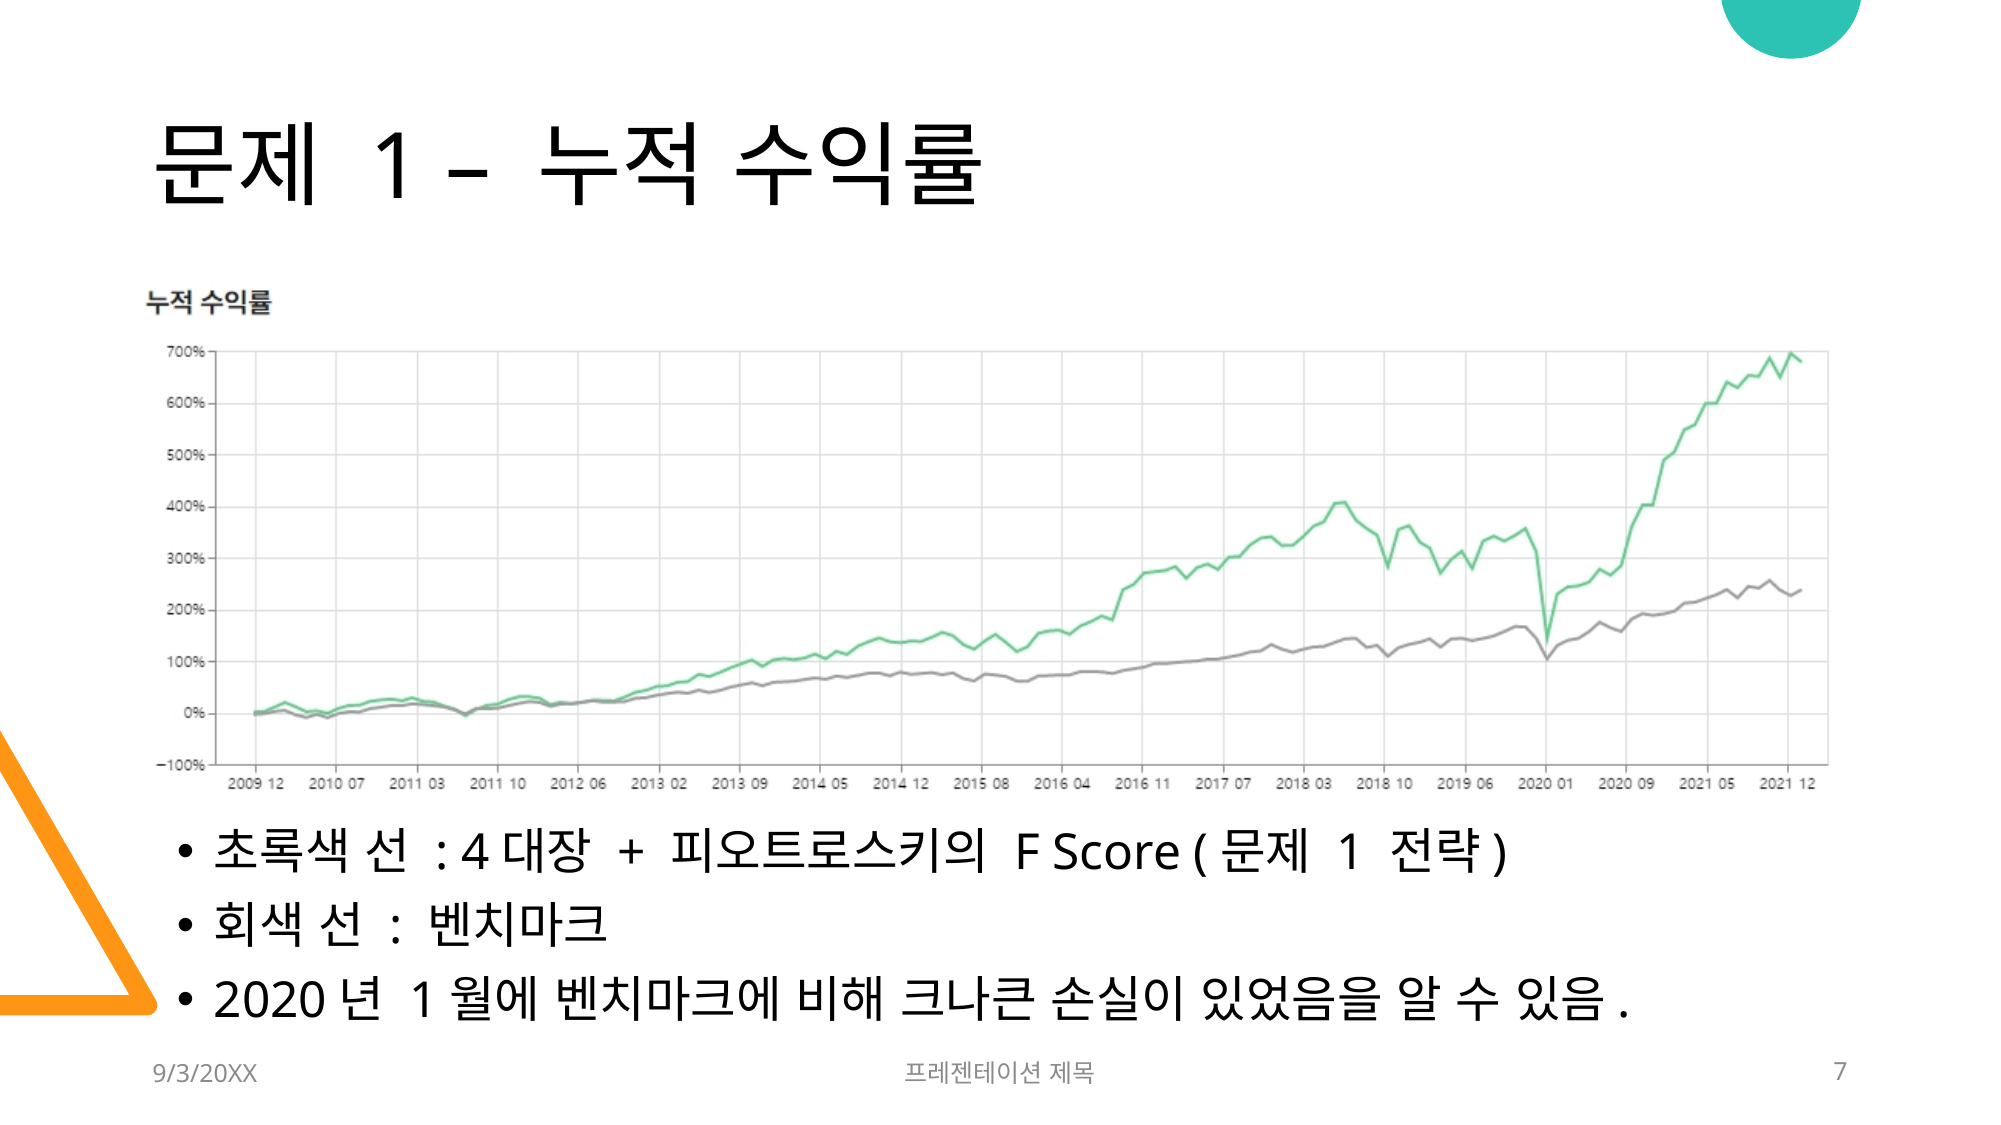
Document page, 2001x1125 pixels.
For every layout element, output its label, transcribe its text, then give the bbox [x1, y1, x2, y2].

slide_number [137, 1042, 588, 1103]
list 초록색 선 : 4대장 + 피오트로스키의 F Score (문제 1 전략) 회색 선 : 벤치마크 2020년 1월에 벤치마크에 비해 크나큰 손실이 있었음을 알 수 있음. [161, 820, 1863, 1037]
picture [112, 246, 1863, 820]
slide_number 7 [1412, 1042, 1863, 1103]
title 문제 1 – 누적 수익률 [137, 59, 1863, 246]
footer 프레젠테이션 제목 [662, 1042, 1338, 1103]
